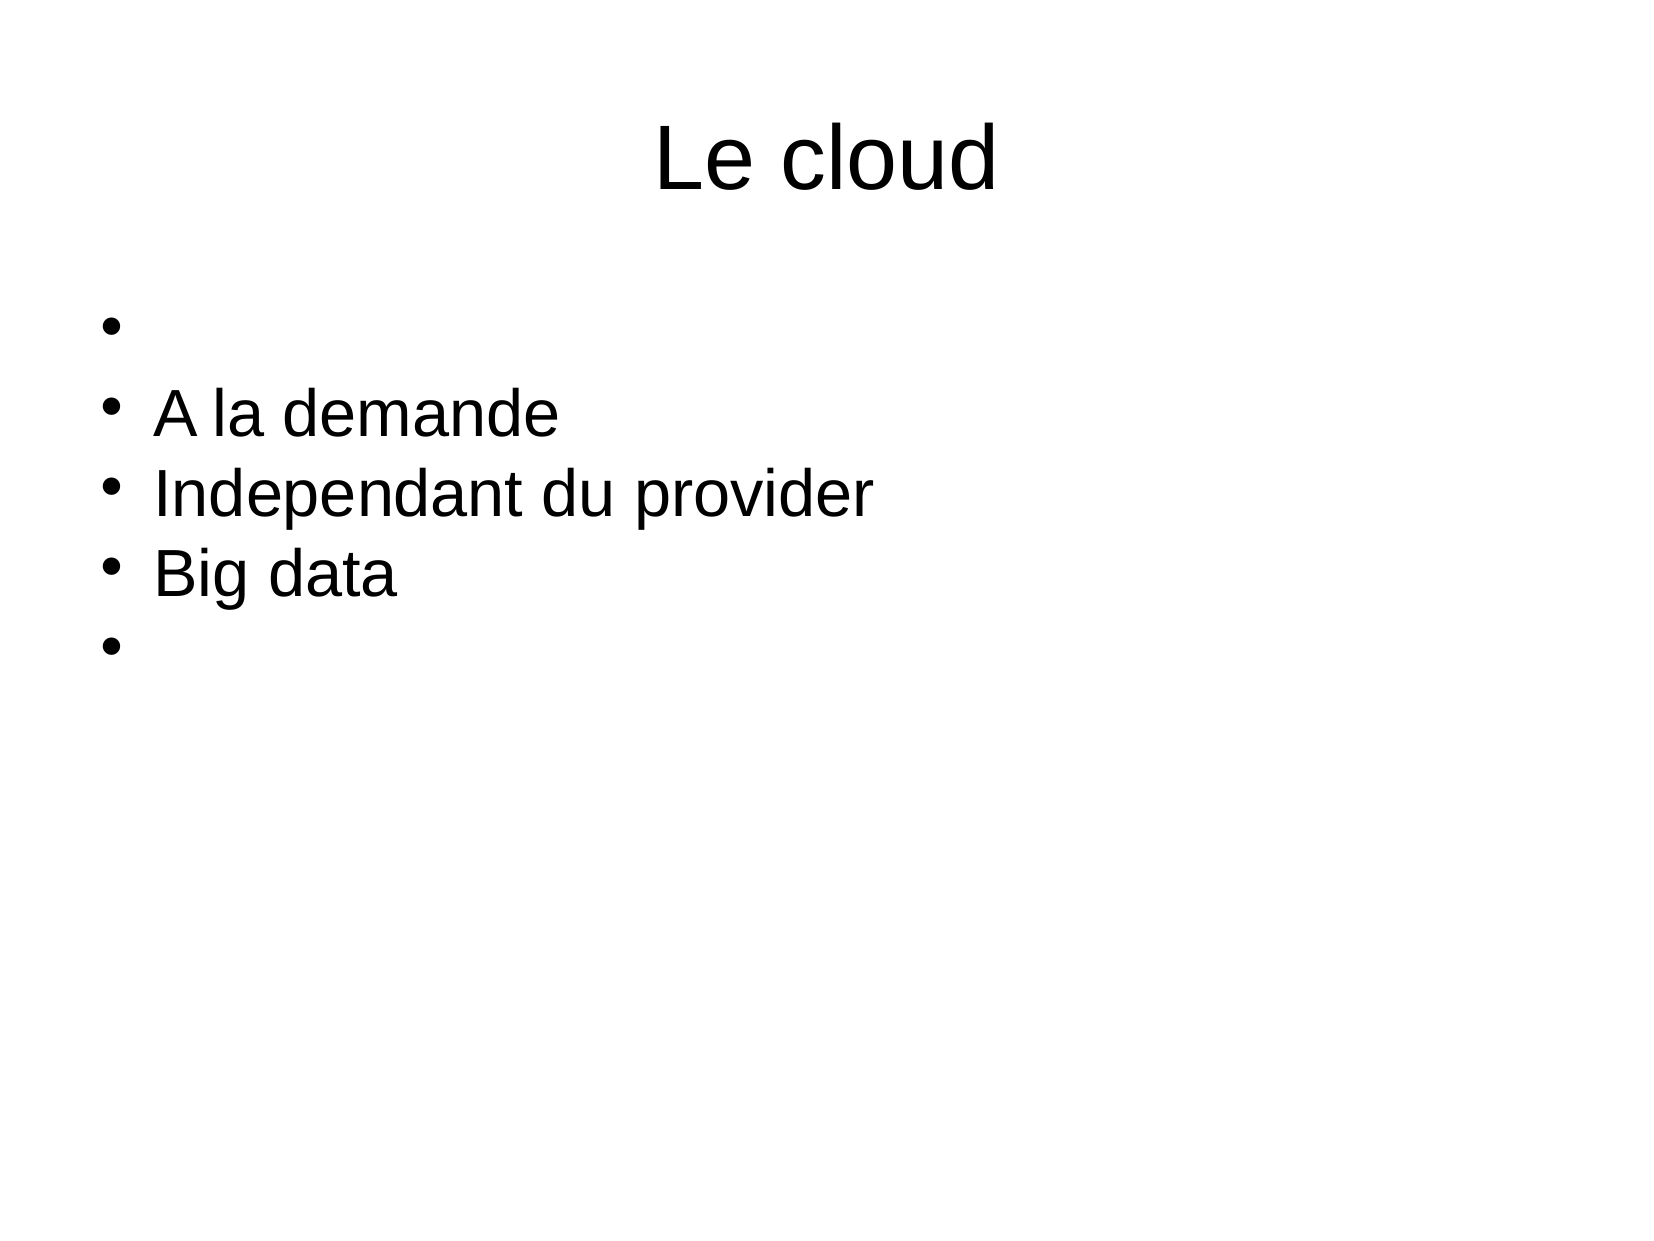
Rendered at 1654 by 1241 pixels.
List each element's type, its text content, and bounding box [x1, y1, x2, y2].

text_box A la demande Independant du provider Big data [82, 290, 1571, 1010]
text_box Le cloud [82, 49, 1571, 257]
